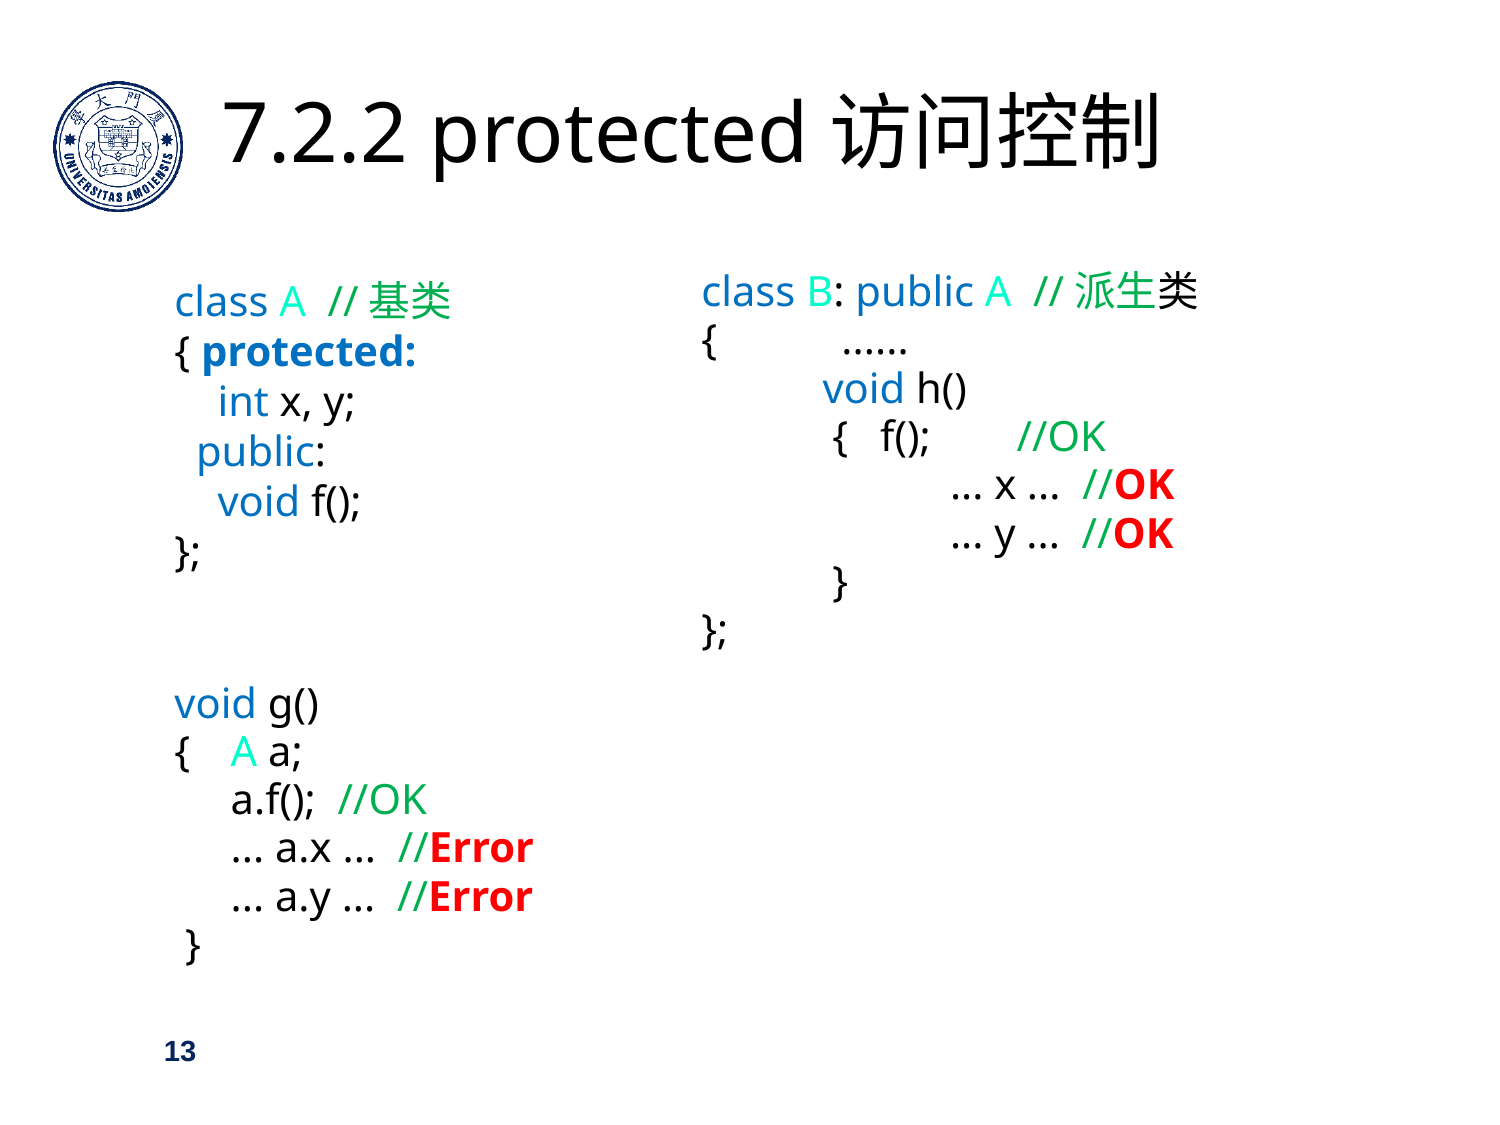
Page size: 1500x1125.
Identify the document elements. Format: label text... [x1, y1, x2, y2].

list class B: public A //派生类 { ...... void h() { f(); //OK ... x ... //OK ... y ... //OK } }; void g() { A a; a.f(); //OK ... a.x ... //Error ... a.y ... //Error } [159, 267, 1264, 1043]
text_box class A //基类 { protected: int x, y; public: void f(); }; [159, 267, 546, 583]
text_box 7.2.2 protected访问控制 [206, 36, 1363, 223]
picture [53, 81, 183, 212]
slide_number 13 [148, 1024, 462, 1101]
